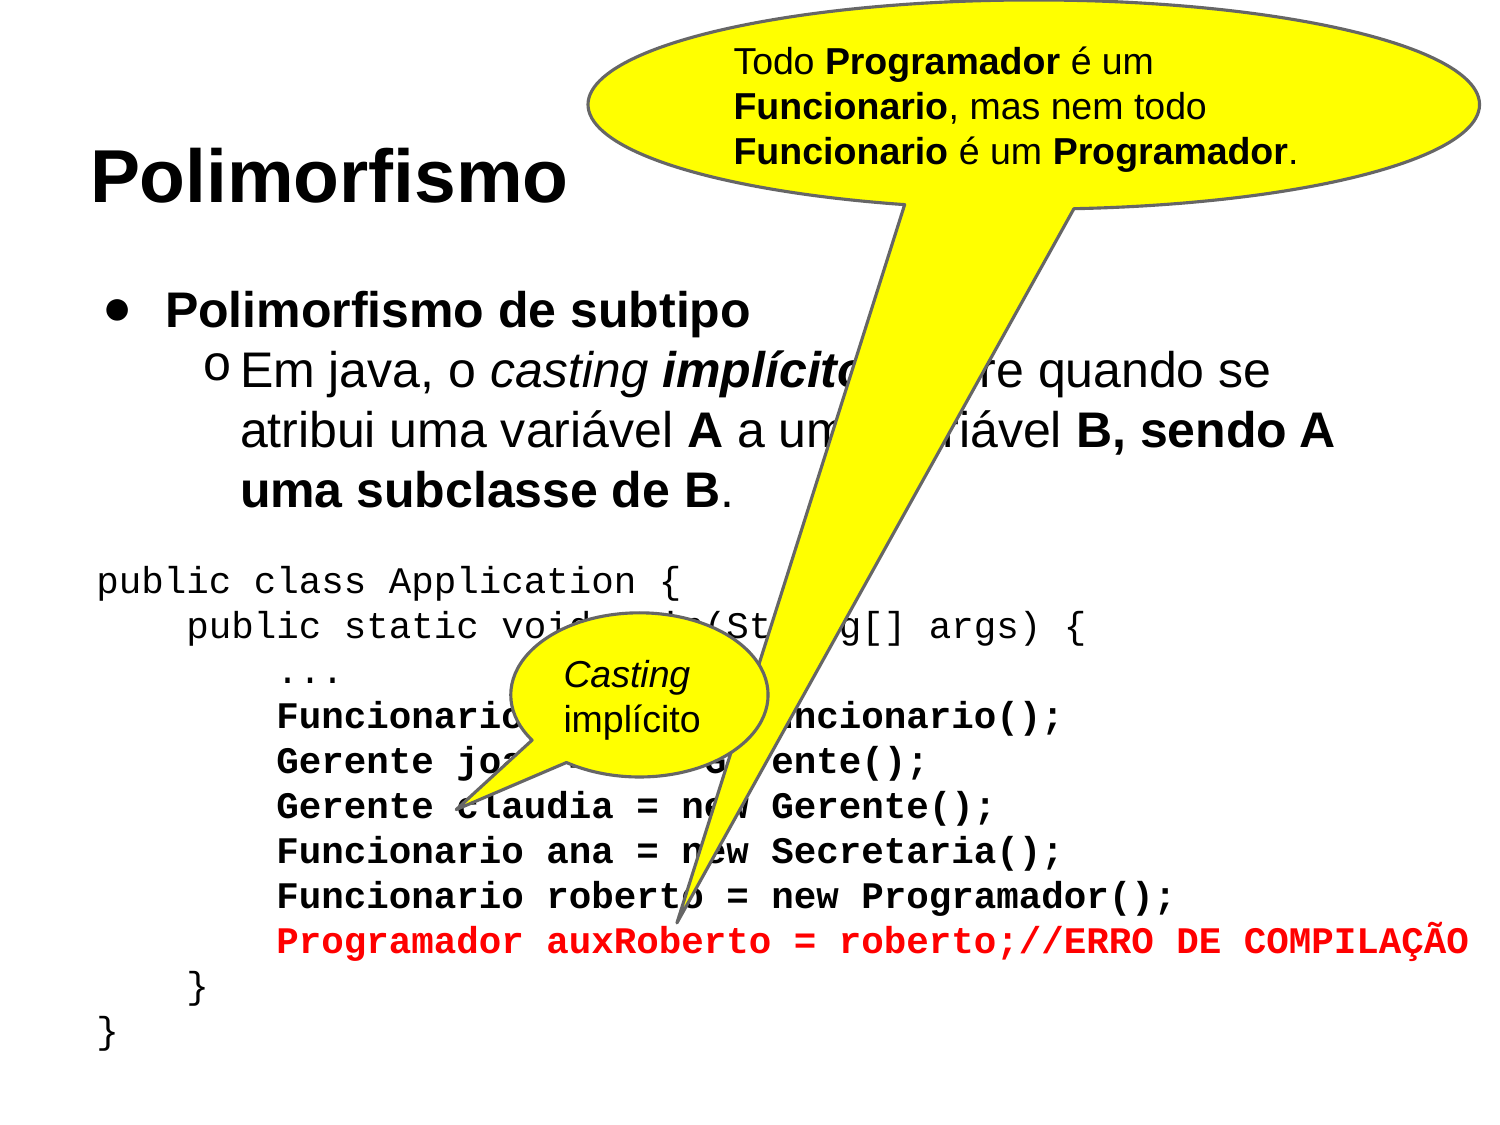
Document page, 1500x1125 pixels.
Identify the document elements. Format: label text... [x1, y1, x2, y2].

title Polimorfismo [1061, 156, 1425, 233]
list Polimorfismo de subtipo Em java, o casting implícito ocorre quando se atribui uma variável A a uma variável B, sendo A uma subclasse de B. [75, 262, 886, 1078]
title Polimorfismo [75, 45, 904, 233]
text_box Todo Programador é um Funcionario, mas nem todo Funcionario é um Programador. [588, 0, 1480, 923]
text_box Casting implícito [456, 612, 769, 810]
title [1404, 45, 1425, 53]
list Polimorfismo de subtipo Em java, o casting implícito ocorre quando se atribui uma variável A a uma variável B, sendo A uma subclasse de B. [890, 262, 1425, 541]
text_box public class Application { public static void main(String[] args) { ... Funcionario ze = new Funcionario(); Gerente joao = new Gerente(); Gerente claudia = new Gerente(); Funcionario ana = new Secretaria(); Funcionario roberto = new Programador(); Programador auxRoberto = roberto;//ERRO DE COMPILAÇÃO } } [81, 541, 1500, 1125]
